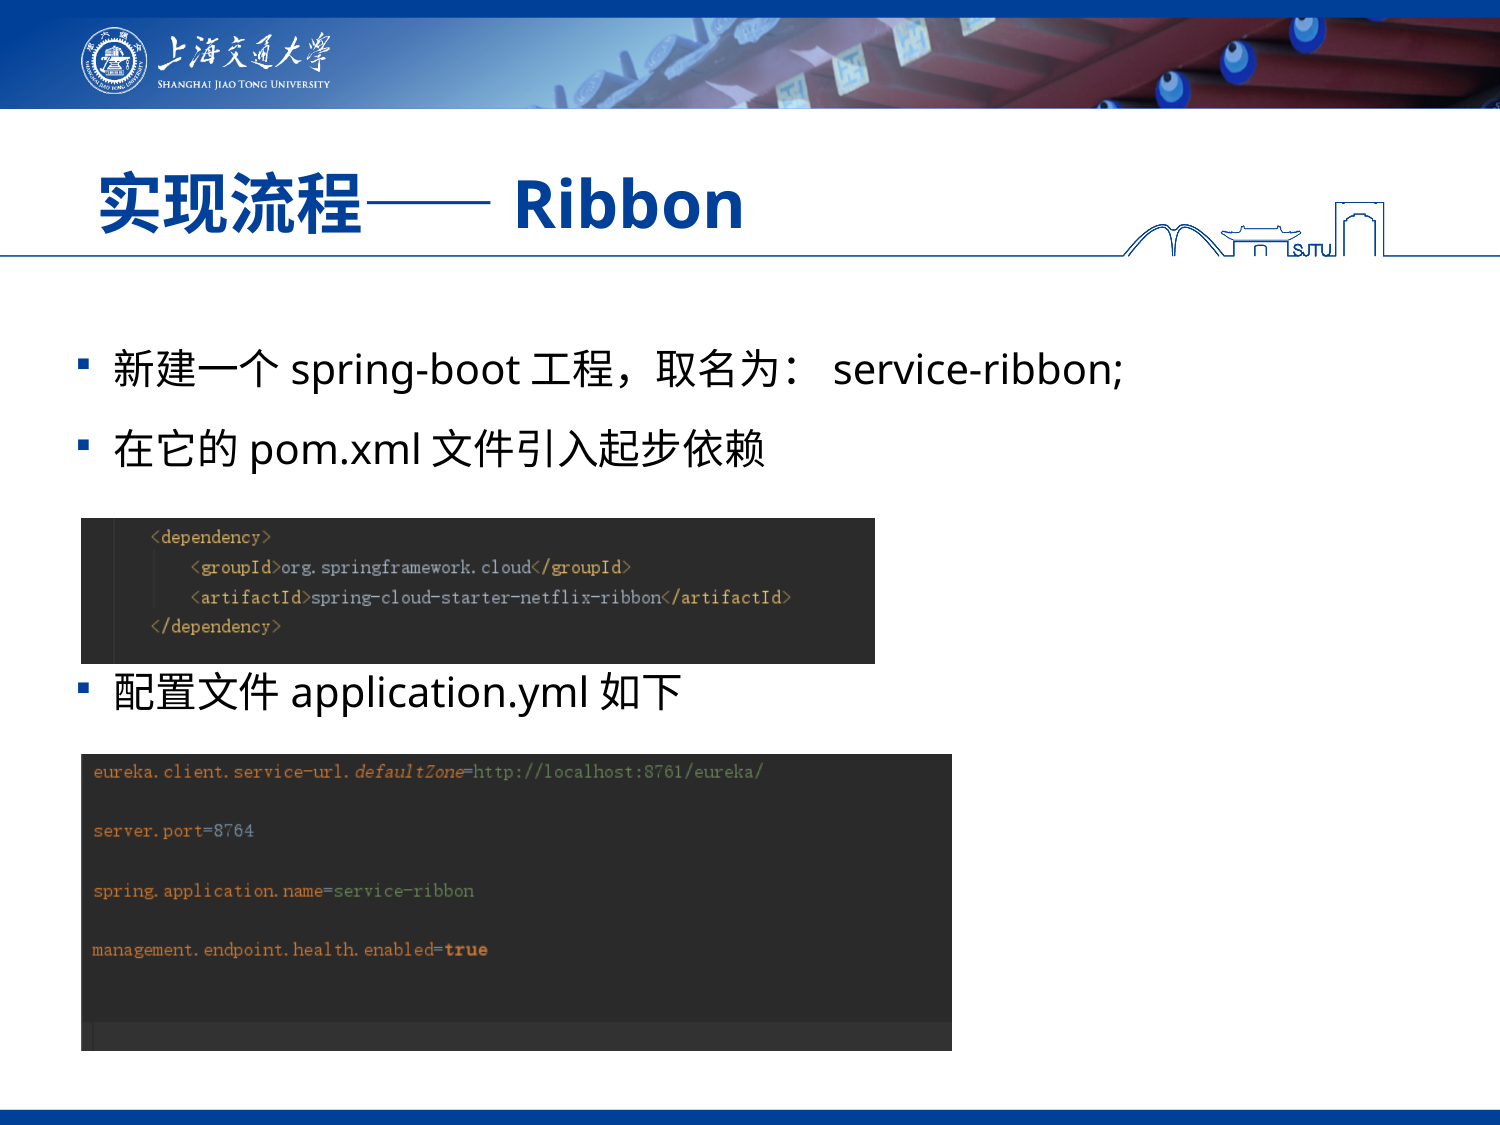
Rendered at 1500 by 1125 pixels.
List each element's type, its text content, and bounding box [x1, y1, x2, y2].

title 实现流程——Ribbon [81, 159, 1455, 254]
picture [80, 754, 952, 1051]
picture [80, 518, 875, 664]
list 新建一个spring-boot工程，取名为：service-ribbon; 在它的pom.xml文件引入起步依赖 配置文件application.yml如下 [61, 253, 1455, 1084]
picture [0, 18, 1500, 109]
